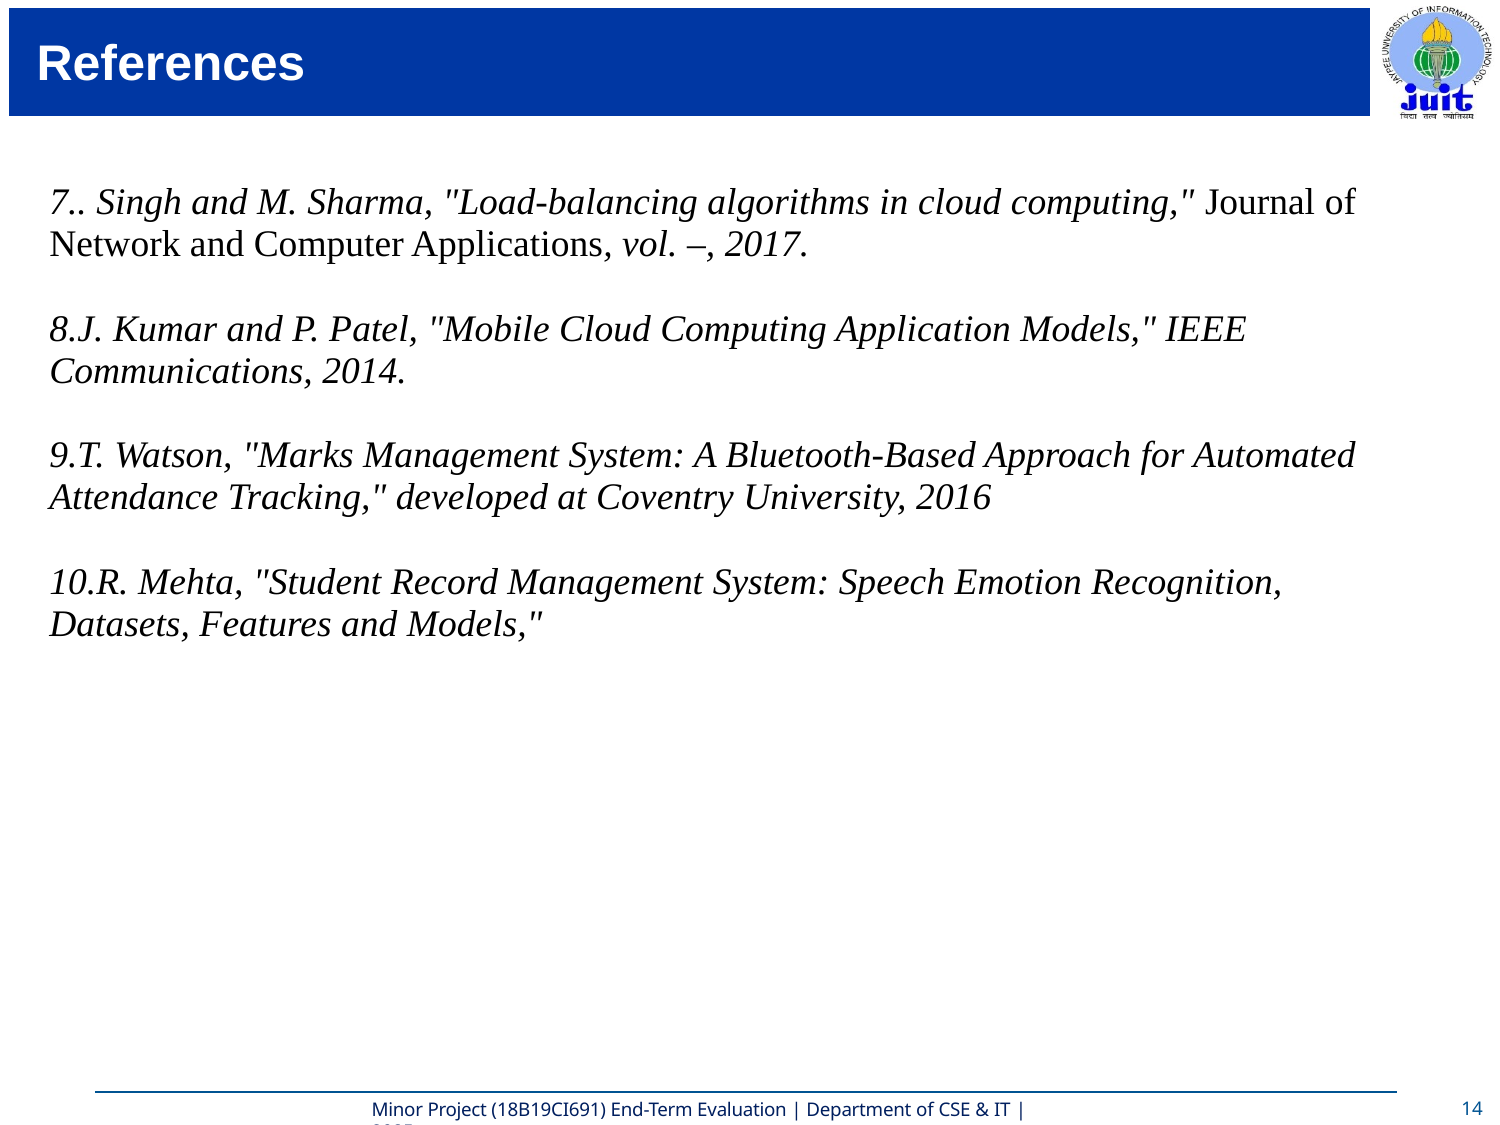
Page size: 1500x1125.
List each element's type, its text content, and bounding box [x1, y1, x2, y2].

text_box . Singh and M. Sharma, "Load-balancing algorithms in cloud computing," Journal of Network and Computer Applications, vol. –, 2017. J. Kumar and P. Patel, "Mobile Cloud Computing Application Models," IEEE Communications, 2014. T. Watson, "Marks Management System: A Bluetooth-Based Approach for Automated Attendance Tracking," developed at Coventry University, 2016 R. Mehta, "Student Record Management System: Speech Emotion Recognition, Datasets, Features and Models," [34, 172, 1376, 697]
picture [1381, 6, 1495, 119]
footer Minor Project (18B19CI691) End-Term Evaluation | Department of CSE & IT | 2025 [369, 1093, 1039, 1125]
slide_number 14. [1455, 1093, 1488, 1125]
title References [34, 28, 308, 172]
